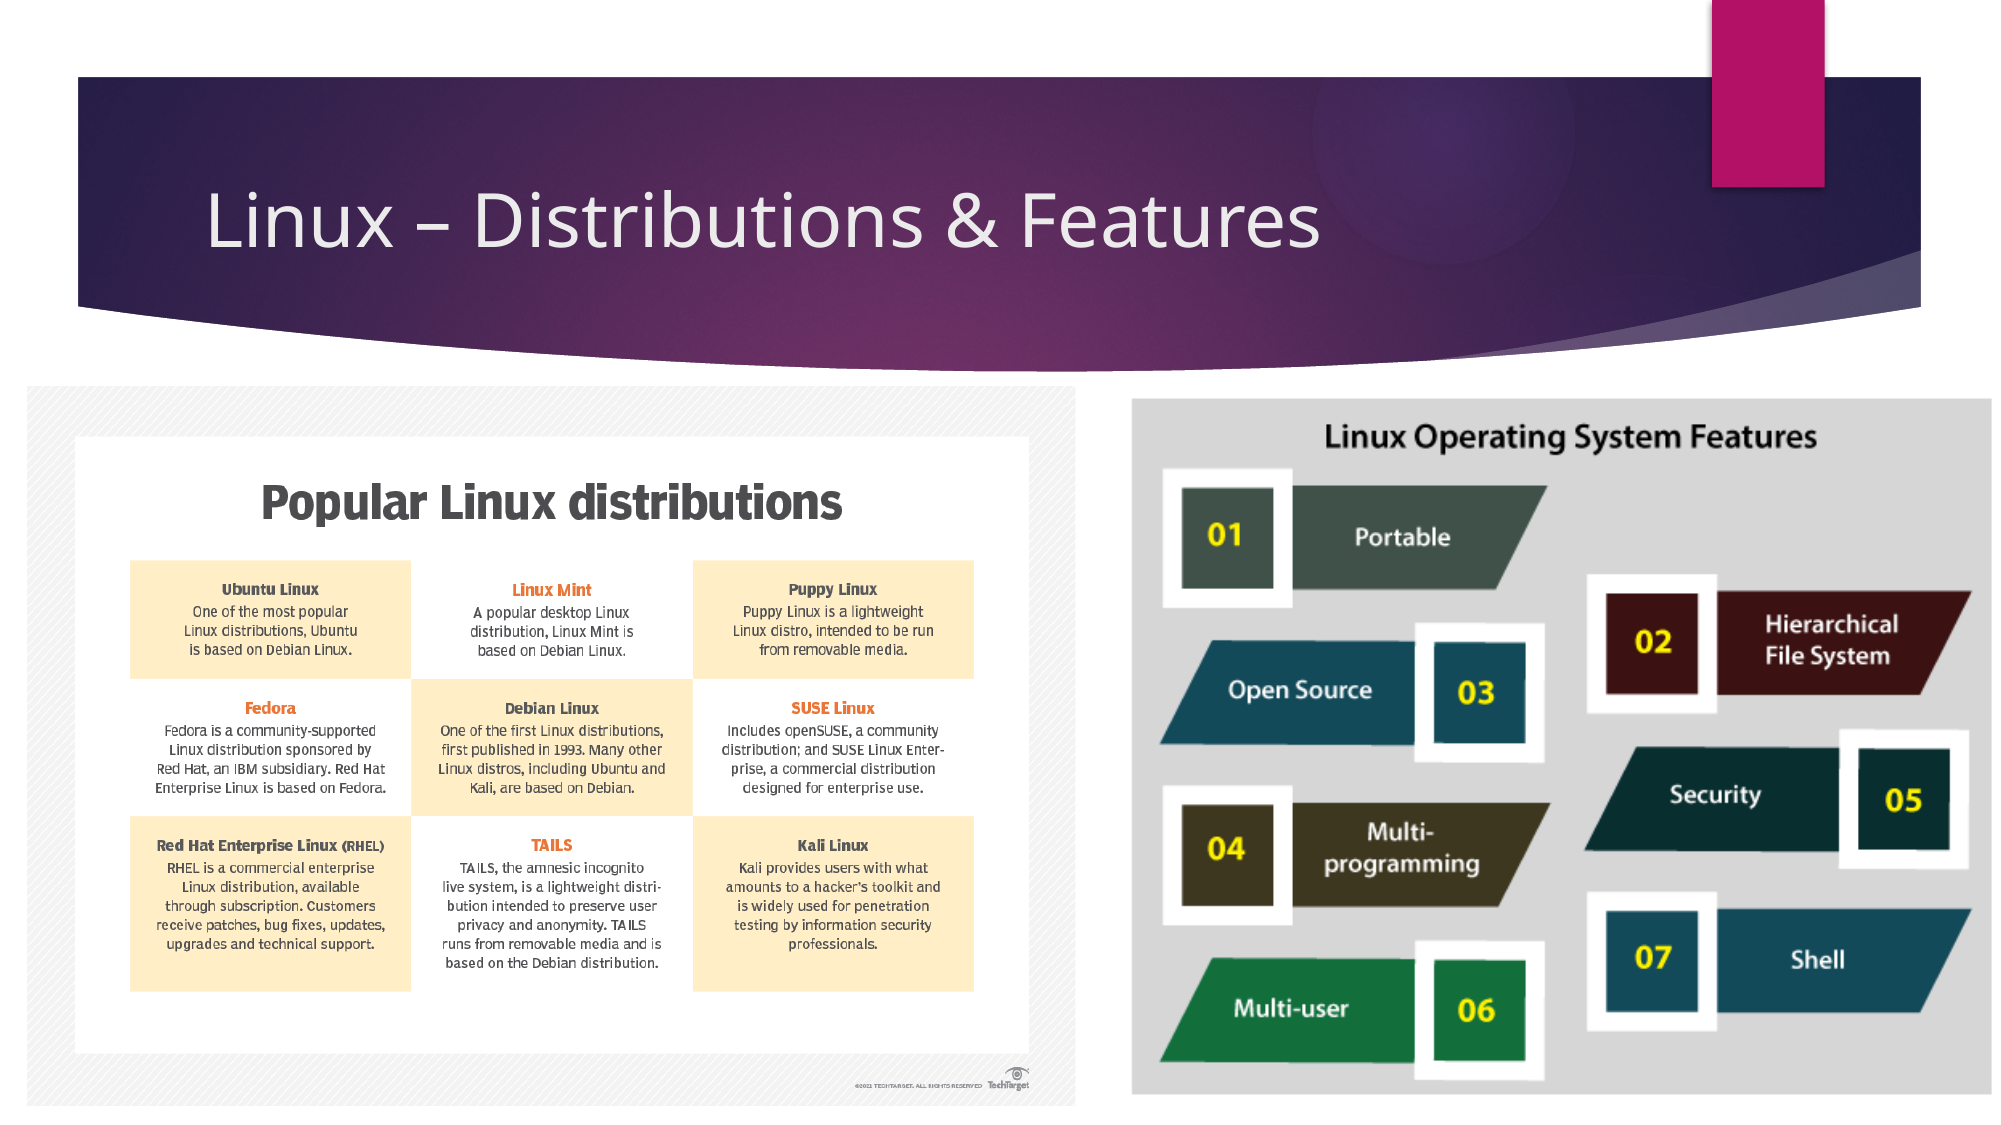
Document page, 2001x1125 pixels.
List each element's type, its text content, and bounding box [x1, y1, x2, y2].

title Linux – Distributions & Features [189, 159, 1627, 276]
picture [27, 386, 1076, 1106]
picture [1121, 386, 2000, 1106]
